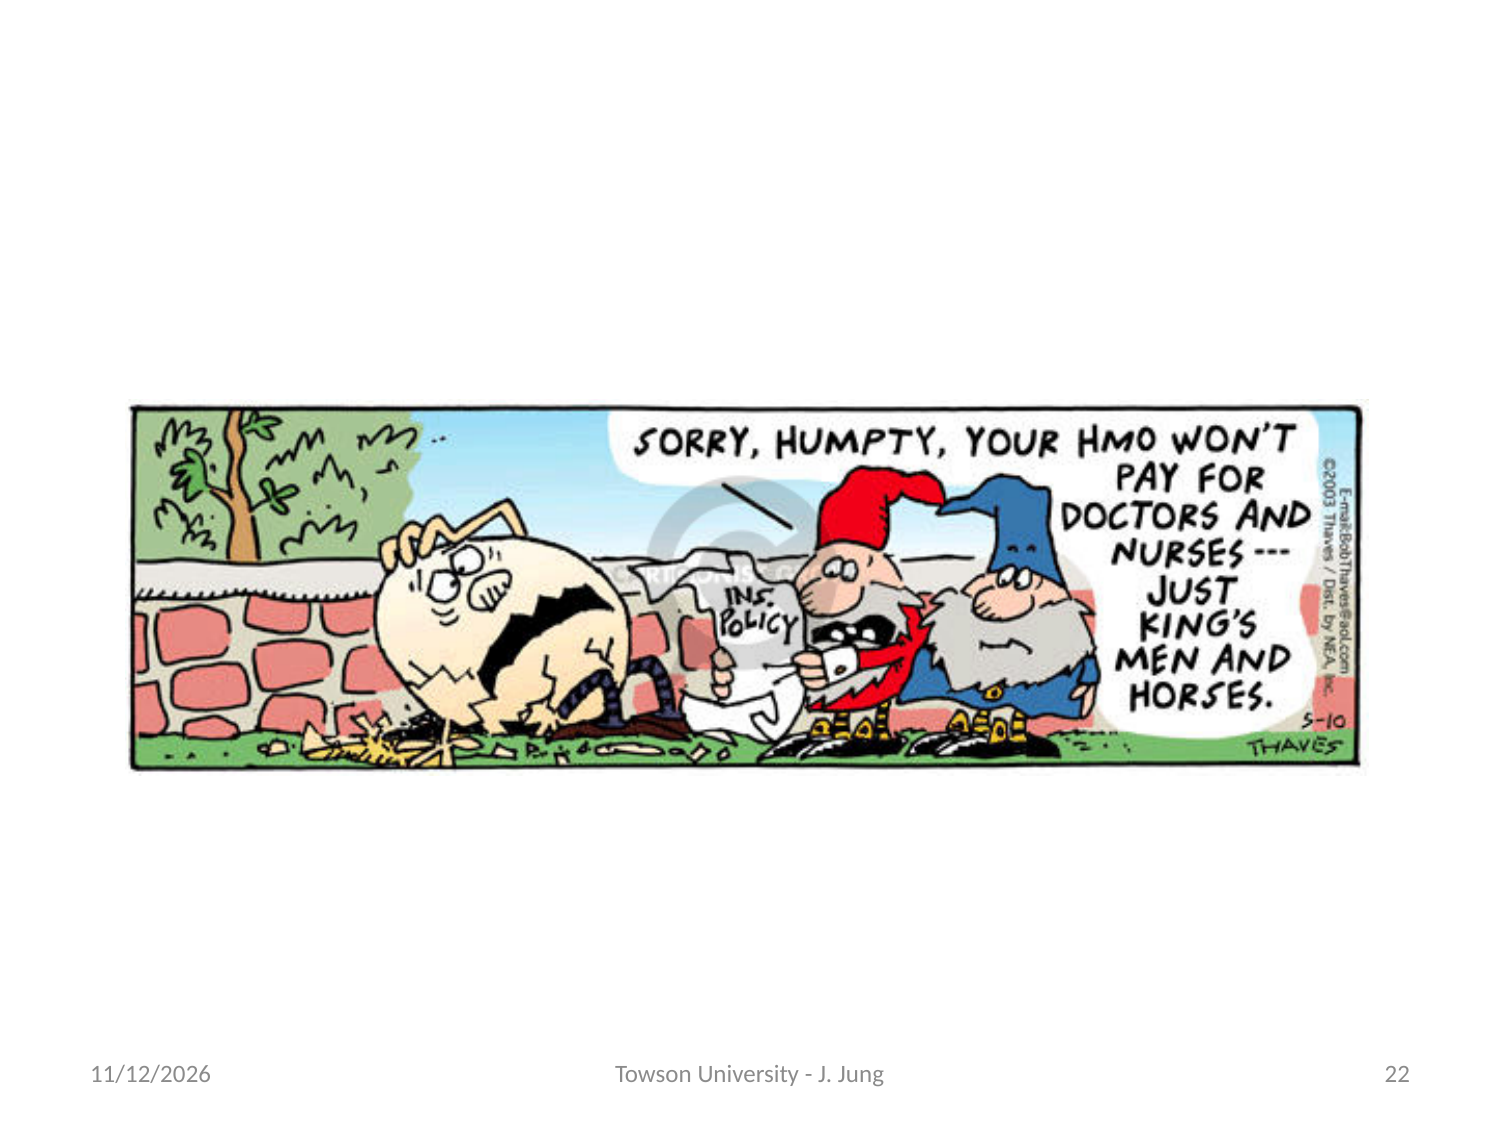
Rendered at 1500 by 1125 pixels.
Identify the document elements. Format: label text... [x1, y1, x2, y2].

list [124, 399, 1369, 776]
slide_number 22 [1074, 1042, 1425, 1103]
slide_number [75, 1042, 425, 1103]
footer Towson University - J. Jung [512, 1042, 988, 1103]
